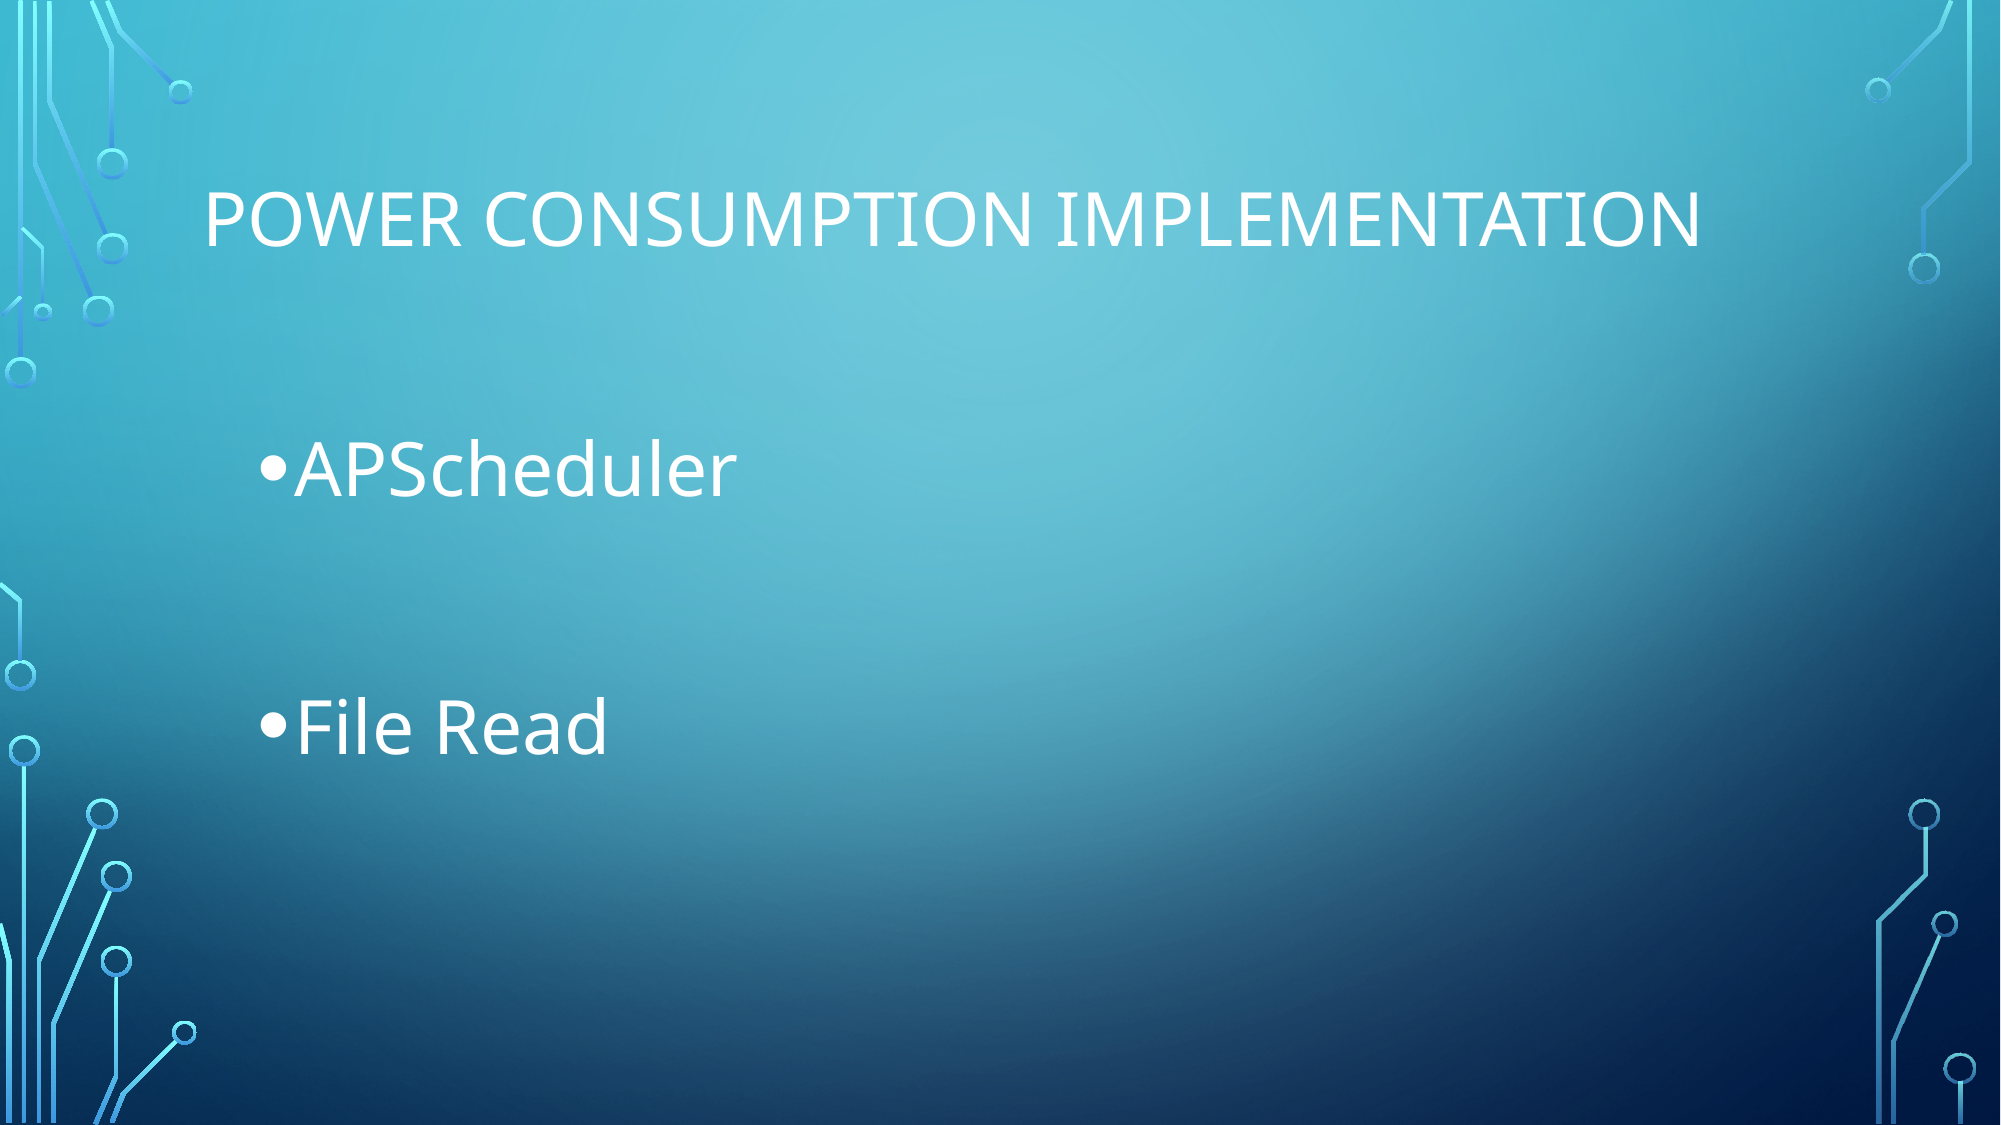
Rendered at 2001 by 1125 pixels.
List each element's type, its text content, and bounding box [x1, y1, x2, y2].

list APScheduler File Read [242, 396, 1868, 978]
title Power consumption implementation [187, 101, 1813, 344]
